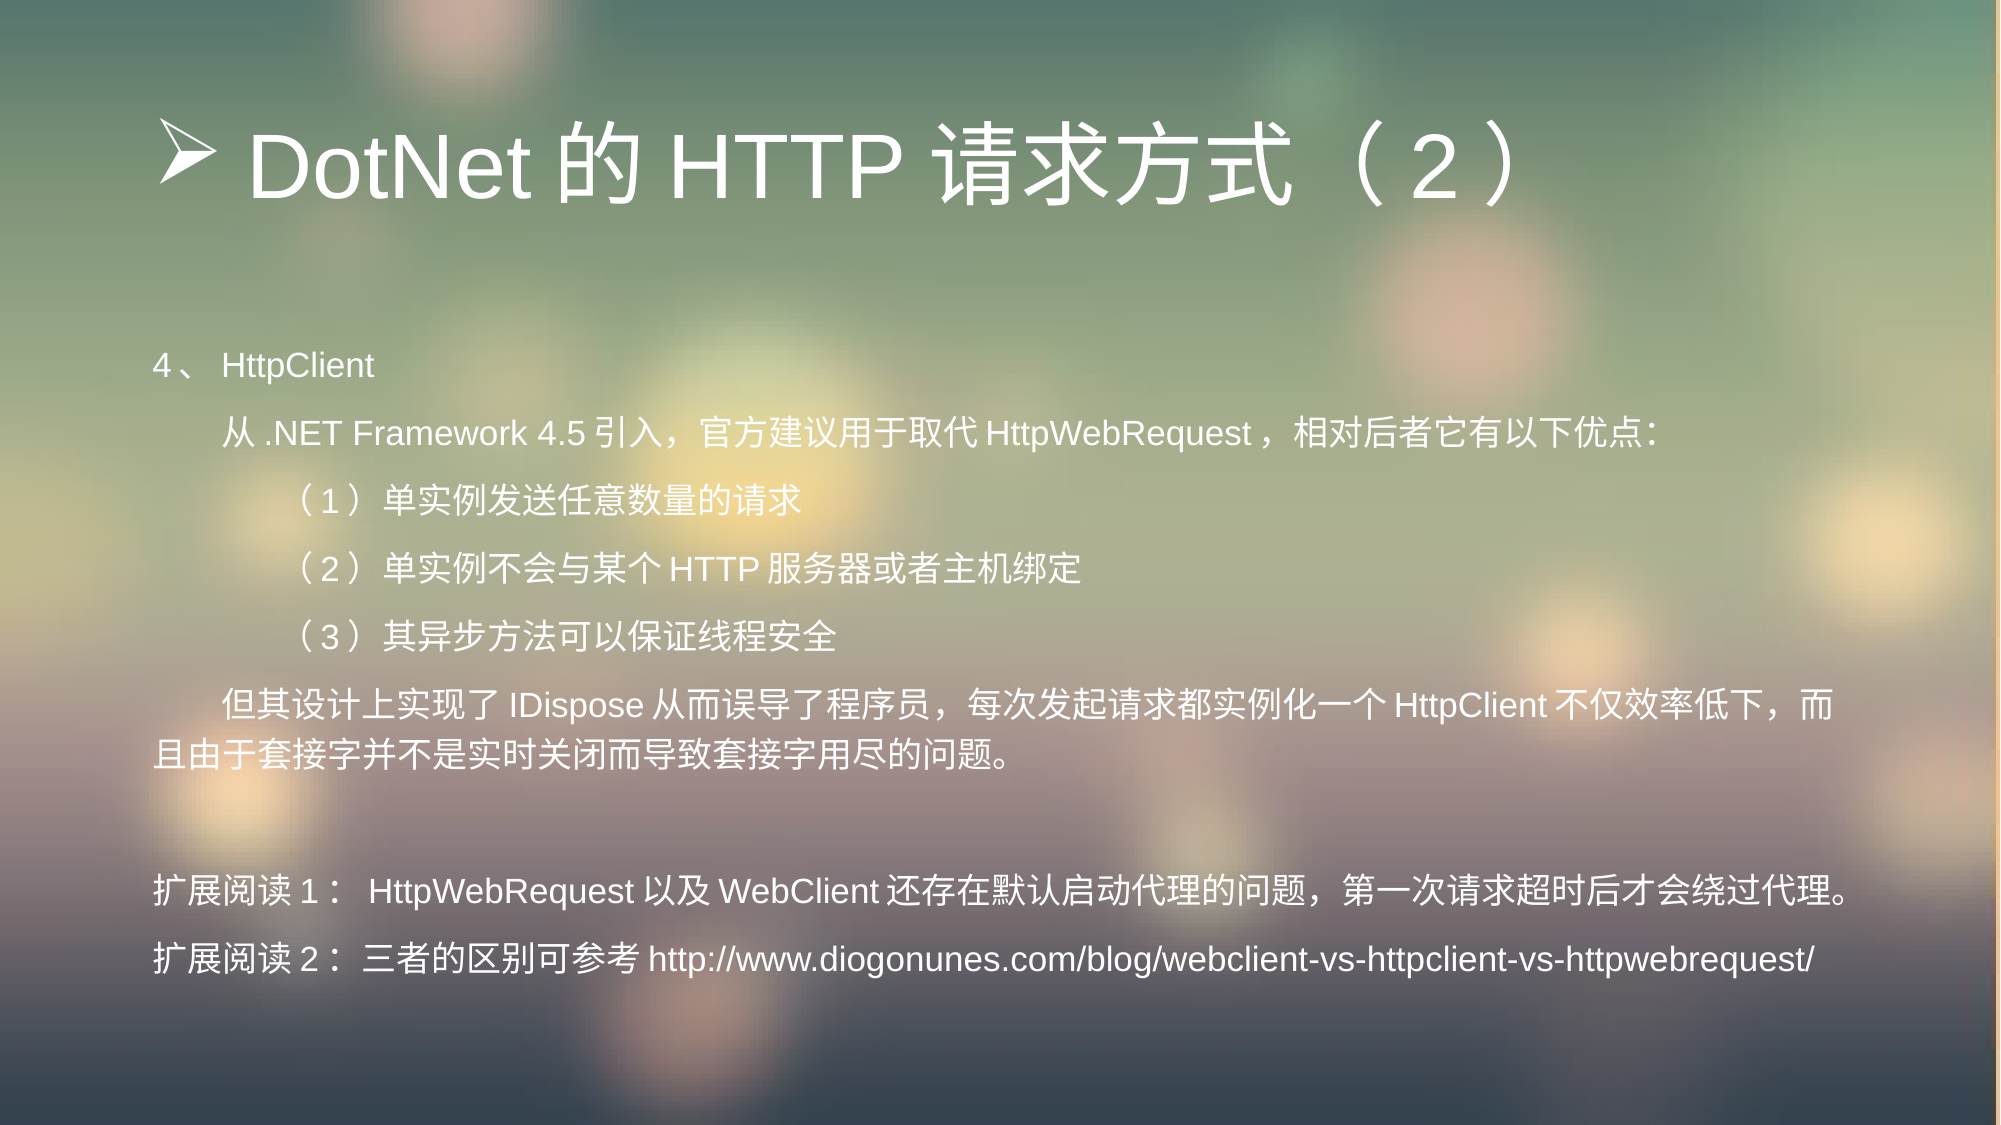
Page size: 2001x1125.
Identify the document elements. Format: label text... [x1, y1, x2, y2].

title DotNet的HTTP请求方式（2） [137, 59, 1863, 278]
list 4、HttpClient 从.NET Framework 4.5引入，官方建议用于取代HttpWebRequest，相对后者它有以下优点： （1）单实例发送任意数量的请求 （2）单实例不会与某个HTTP服务器或者主机绑定 （3）其异步方法可以保证线程安全 但其设计上实现了IDispose从而误导了程序员，每次发起请求都实例化一个HttpClient不仅效率低下，而且由于套接字并不是实时关闭而导致套接字用尽的问题。 扩展阅读1：HttpWebRequest以及WebClient还存在默认启动代理的问题，第一次请求超时后才会绕过代理。 扩展阅读2：三者的区别可参考http://www.diogonunes.com/blog/webclient-vs-httpclient-vs-httpwebrequest/ [137, 299, 1863, 1014]
picture [0, 0, 2001, 1125]
